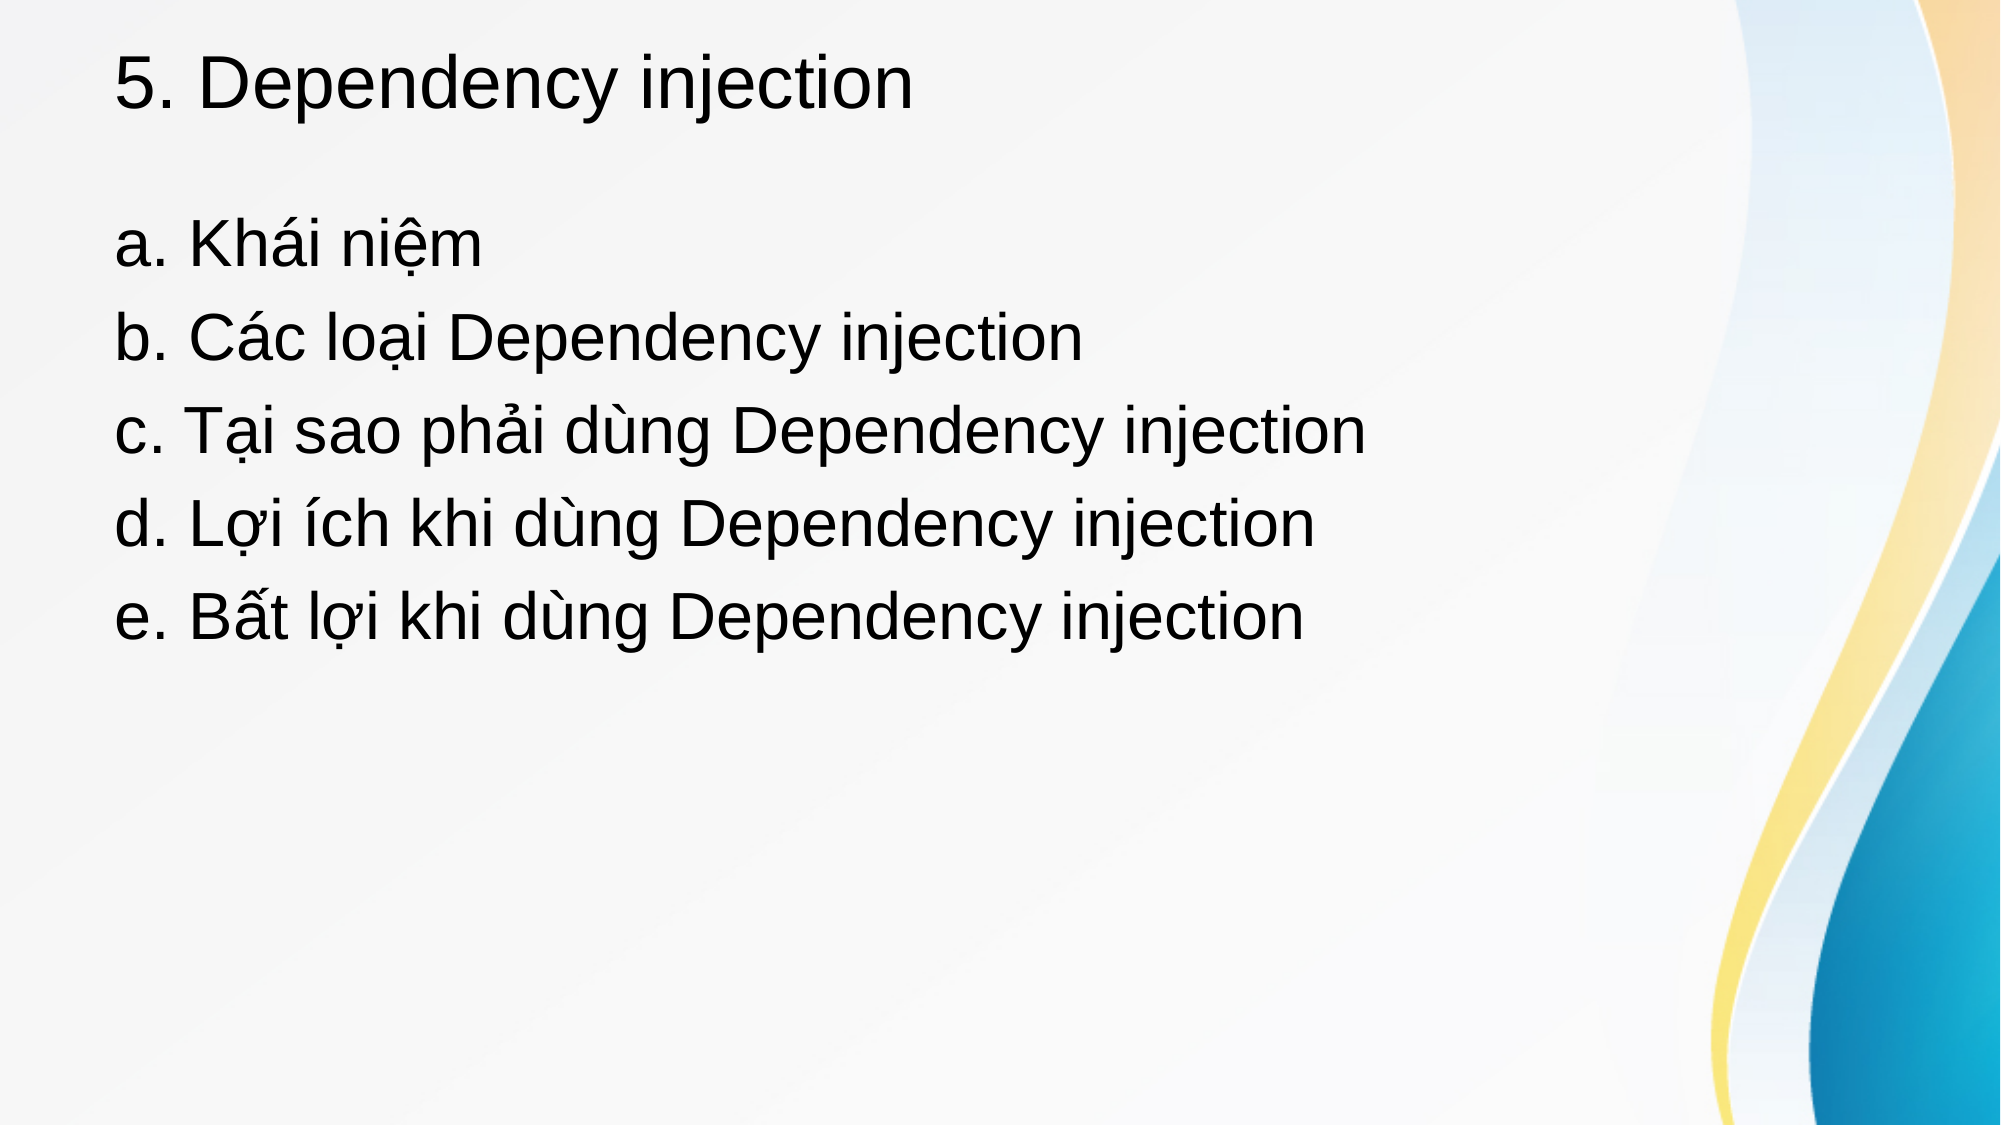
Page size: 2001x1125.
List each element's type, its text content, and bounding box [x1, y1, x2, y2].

picture [0, 0, 2001, 1125]
title 5. Dependency injection [99, 30, 1901, 127]
list a. Khái niệm b. Các loại Dependency injection c. Tại sao phải dùng Dependency injection d. Lợi ích khi dùng Dependency injection e. Bất lợi khi dùng Dependency injection [99, 192, 1901, 1006]
